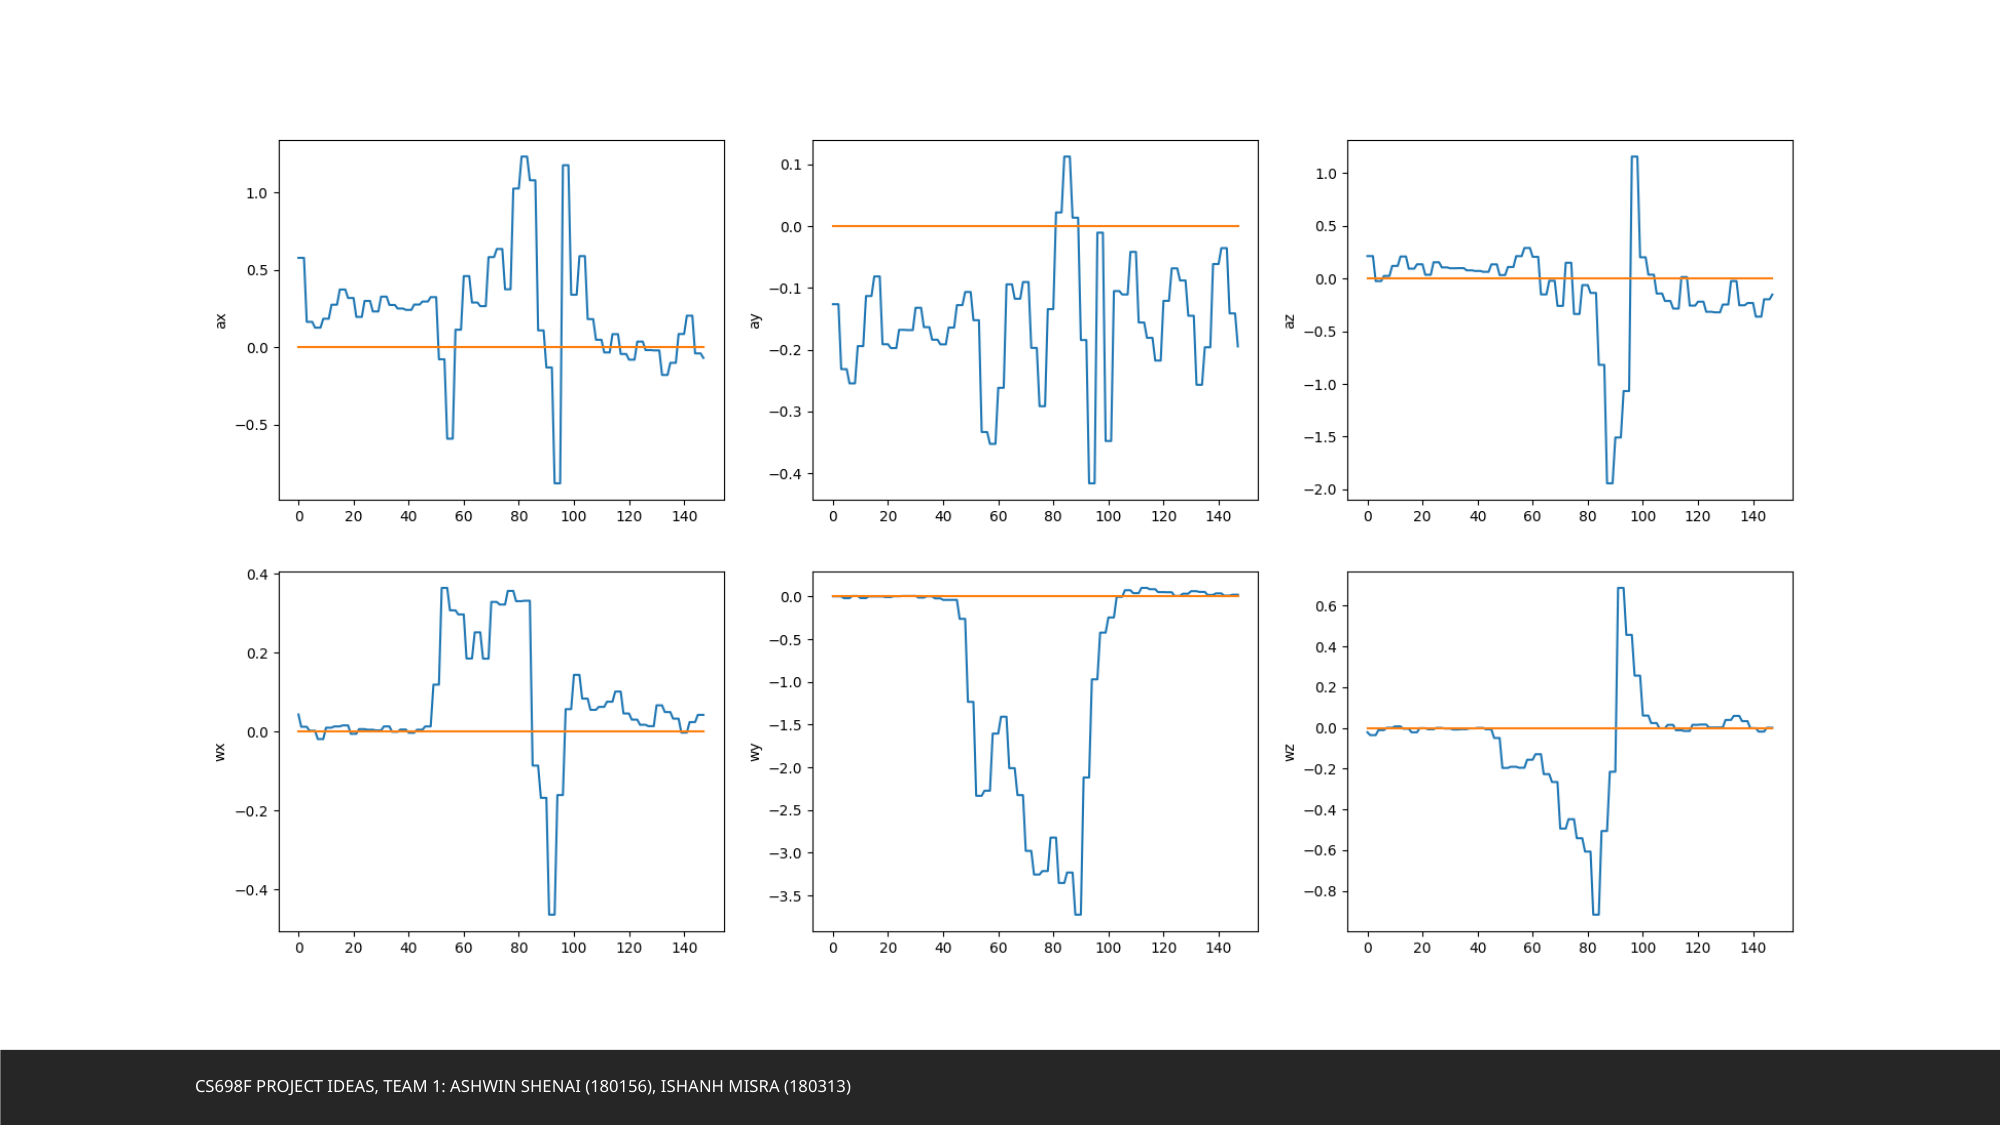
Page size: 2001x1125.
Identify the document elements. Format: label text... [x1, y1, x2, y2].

footer CS698F Project Ideas, Team 1: Ashwin Shenai (180156), Ishanh Misra (180313) [180, 1057, 1299, 1118]
picture [34, 16, 1988, 1045]
